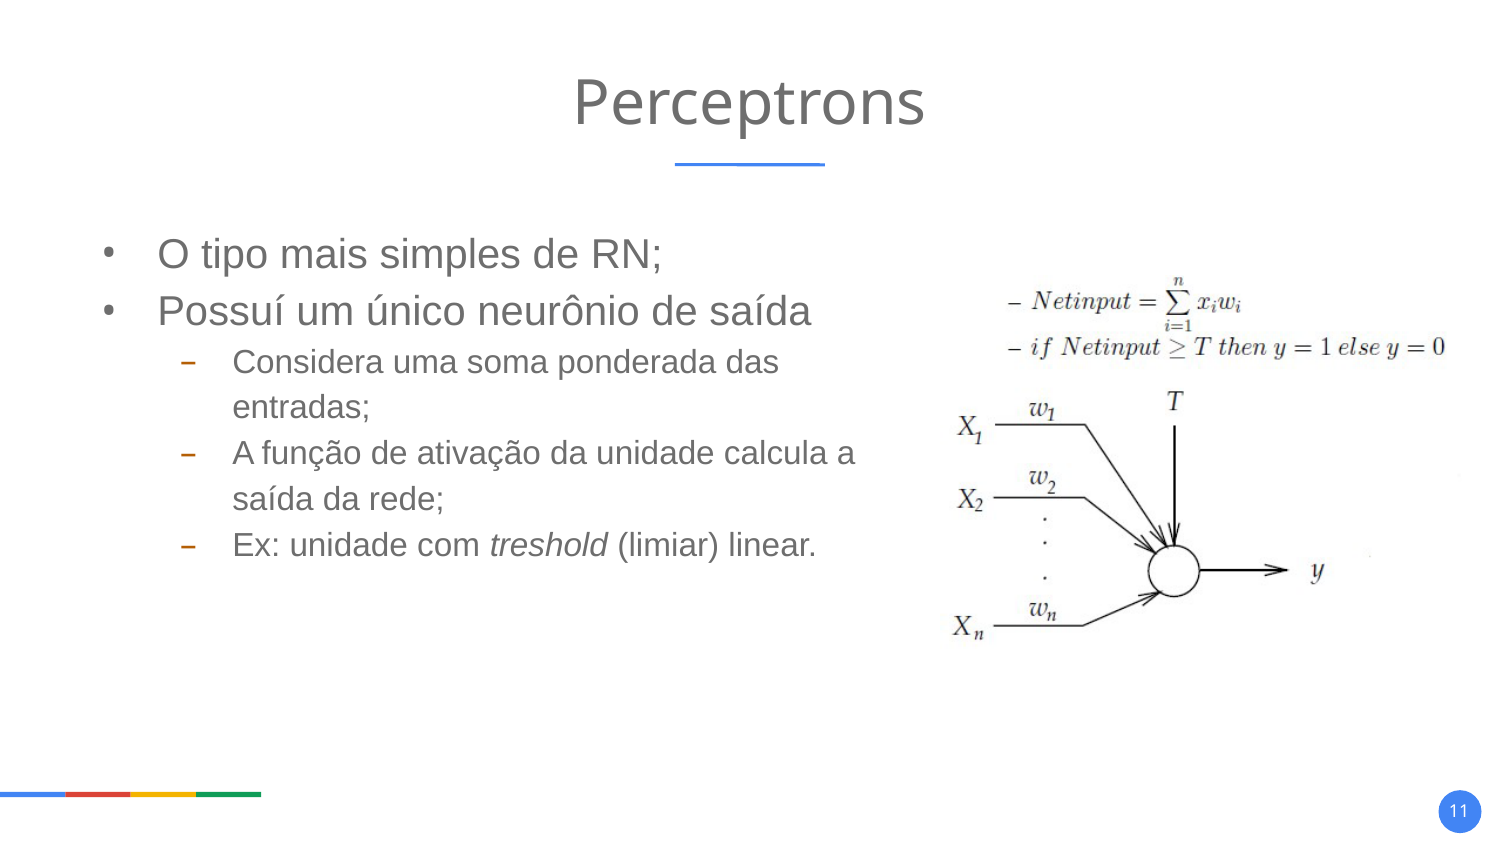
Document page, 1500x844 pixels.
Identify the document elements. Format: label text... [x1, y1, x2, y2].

title Perceptrons [14, 64, 1486, 135]
list O tipo mais simples de RN; Possuí um único neurônio de saída Considera uma soma ponderada das entradas; A função de ativação da unidade calcula a saída da rede; Ex: unidade com treshold (limiar) linear. [67, 203, 901, 780]
picture [940, 275, 1463, 649]
